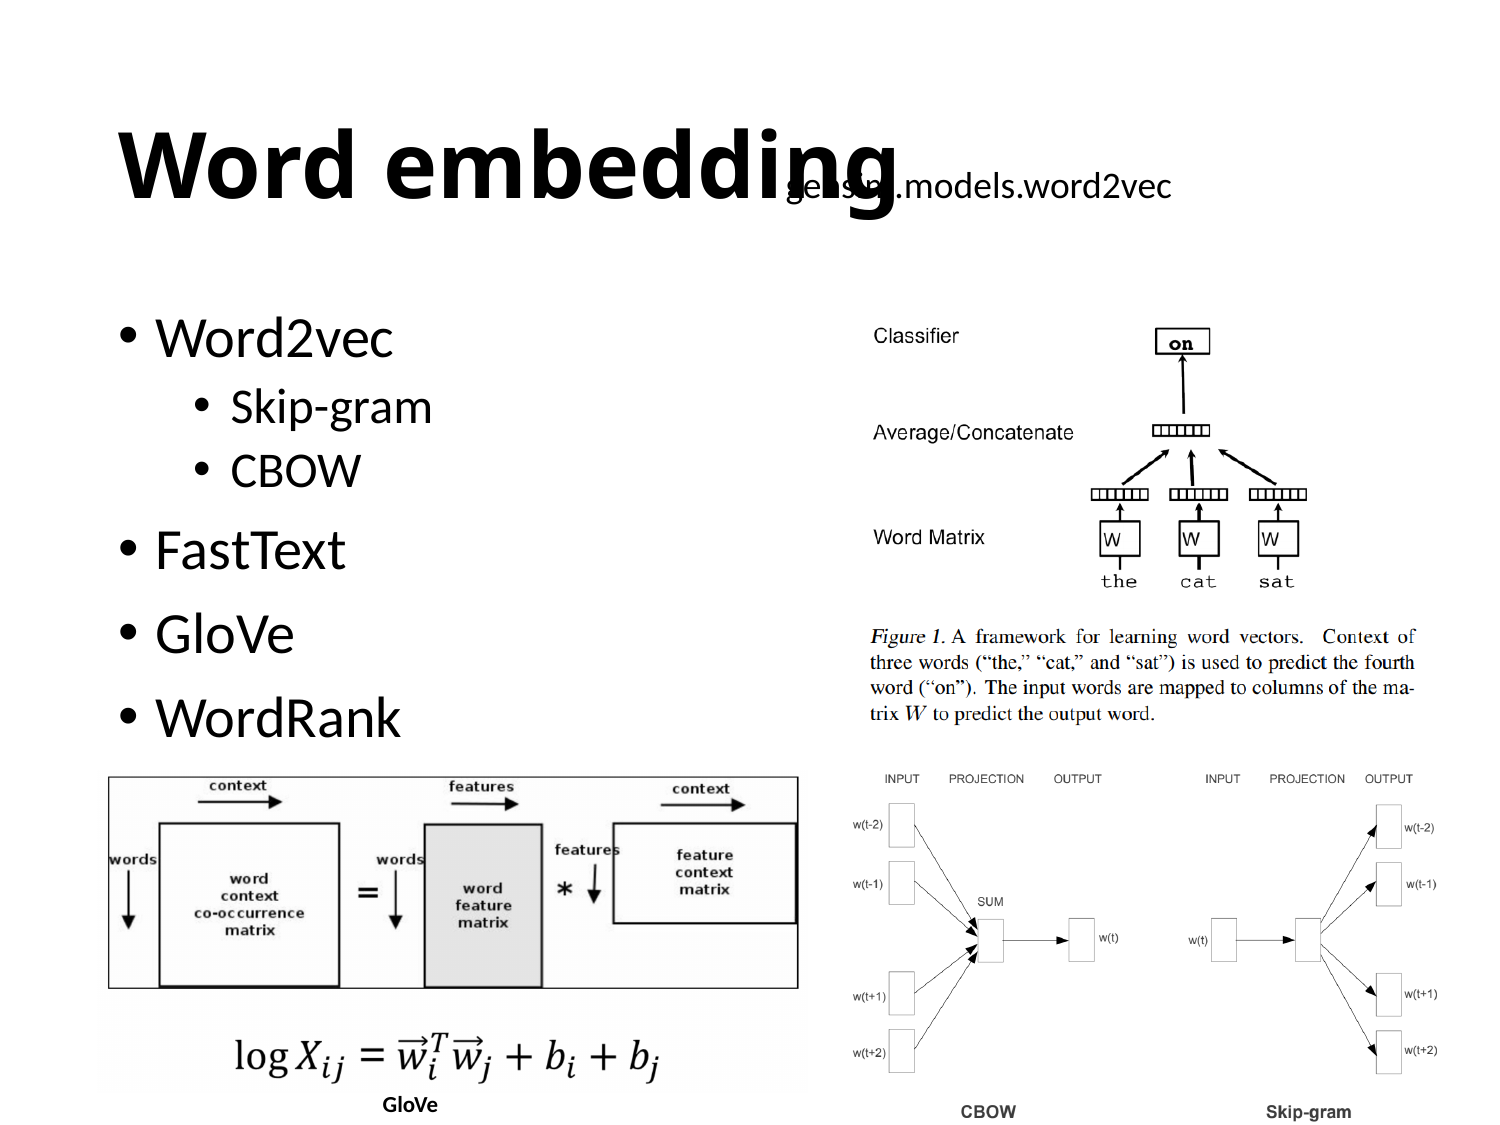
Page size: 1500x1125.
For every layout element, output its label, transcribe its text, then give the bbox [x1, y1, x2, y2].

title Word embedding [103, 59, 1397, 278]
text_box GloVe [367, 1093, 454, 1125]
picture [864, 316, 1424, 732]
text_box gensim.models.word2vec [770, 153, 1188, 214]
list Word2vec Skip-gram CBOW FastText GloVe WordRank [103, 299, 1397, 770]
picture [97, 748, 1500, 1125]
